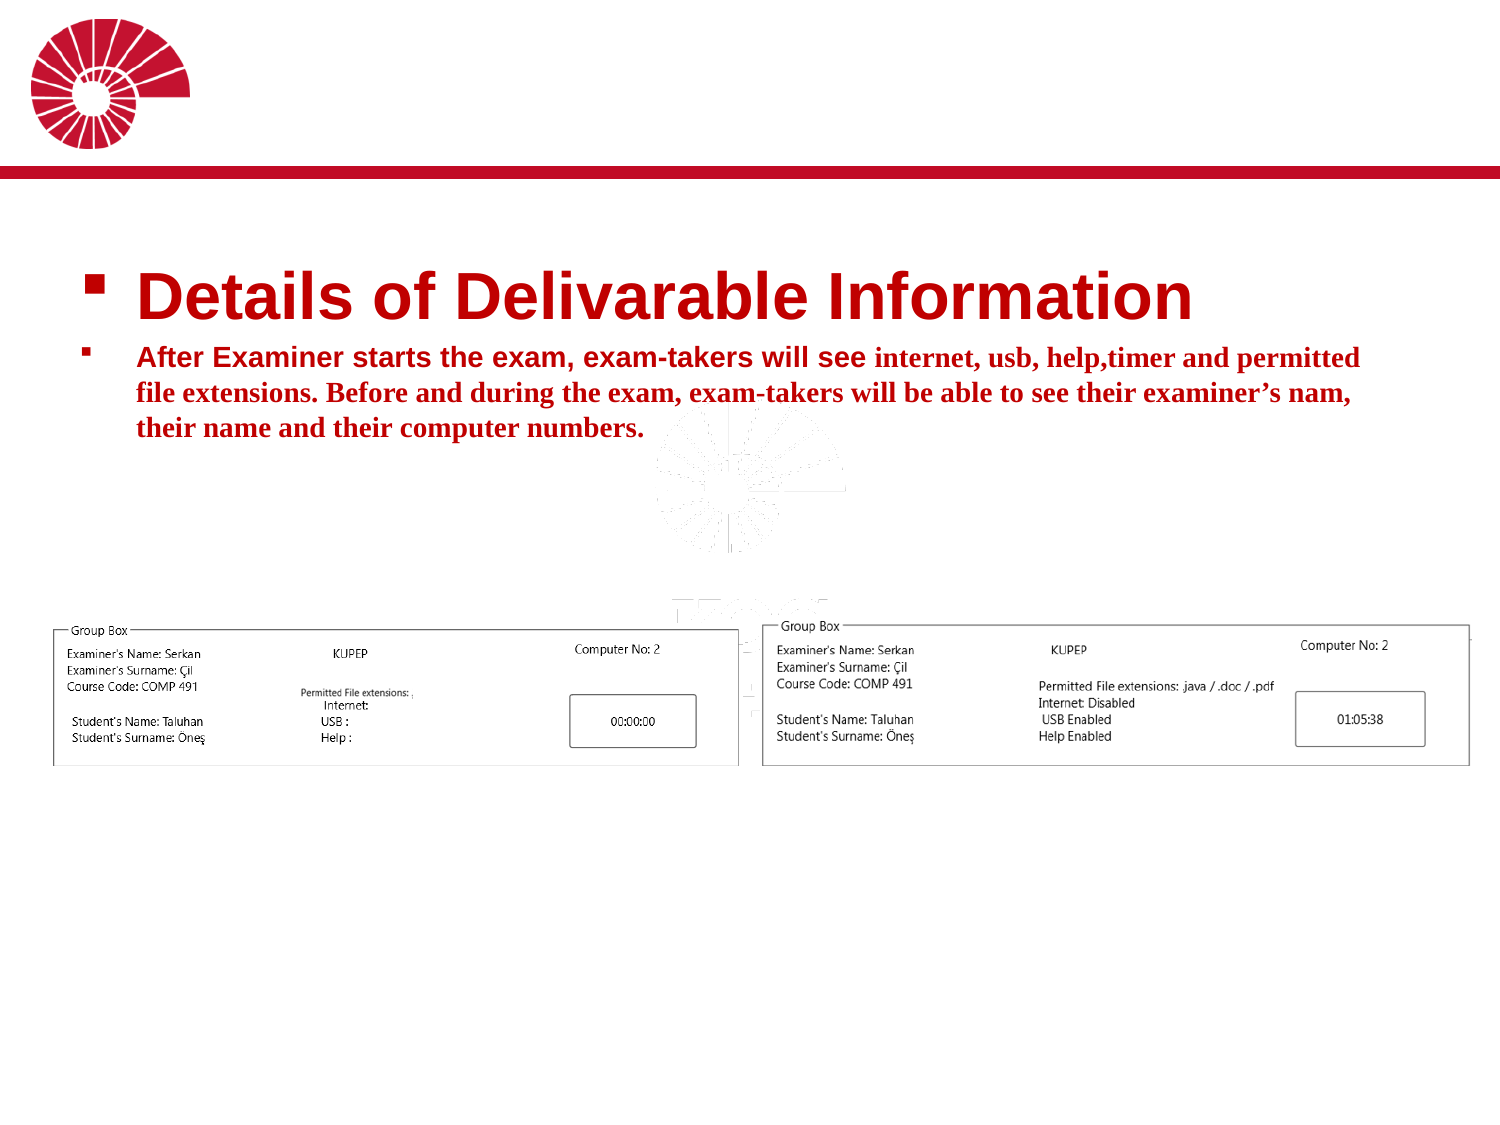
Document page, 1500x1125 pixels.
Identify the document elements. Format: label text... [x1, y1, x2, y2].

list Details of Delivarable Information After Examiner starts the exam, exam-takers will see internet, usb, help,timer and permitted file extensions. Before and during the exam, exam-takers will be able to see their examiner’s nam, their name and their computer numbers. [64, 245, 1415, 988]
picture [31, 19, 190, 149]
picture [47, 623, 744, 766]
picture [760, 616, 1473, 766]
